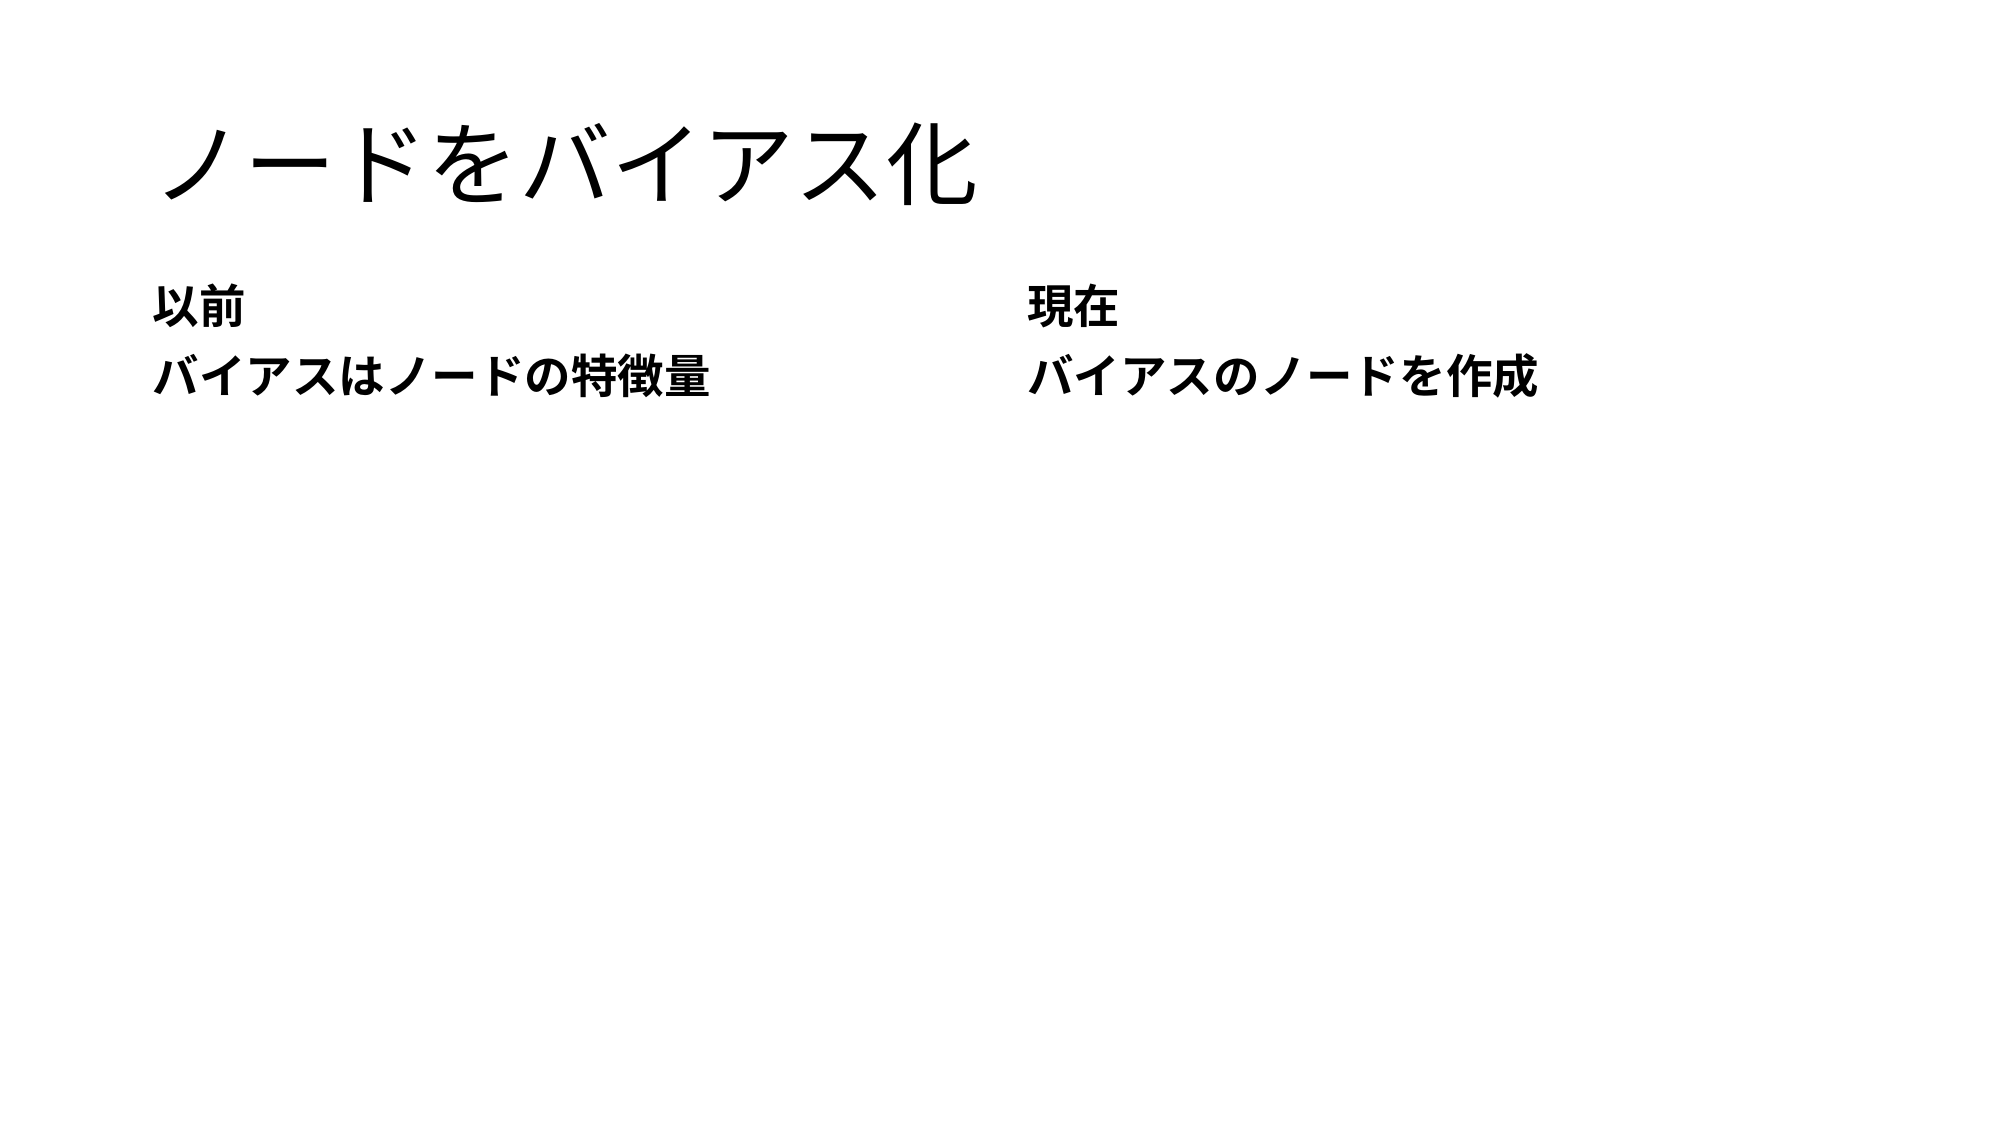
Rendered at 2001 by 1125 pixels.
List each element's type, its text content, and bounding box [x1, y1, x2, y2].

list 現在 バイアスのノードを作成 [1012, 275, 1863, 411]
title ノードをバイアス化 [137, 59, 1863, 278]
list 以前 バイアスはノードの特徴量 [137, 275, 984, 411]
